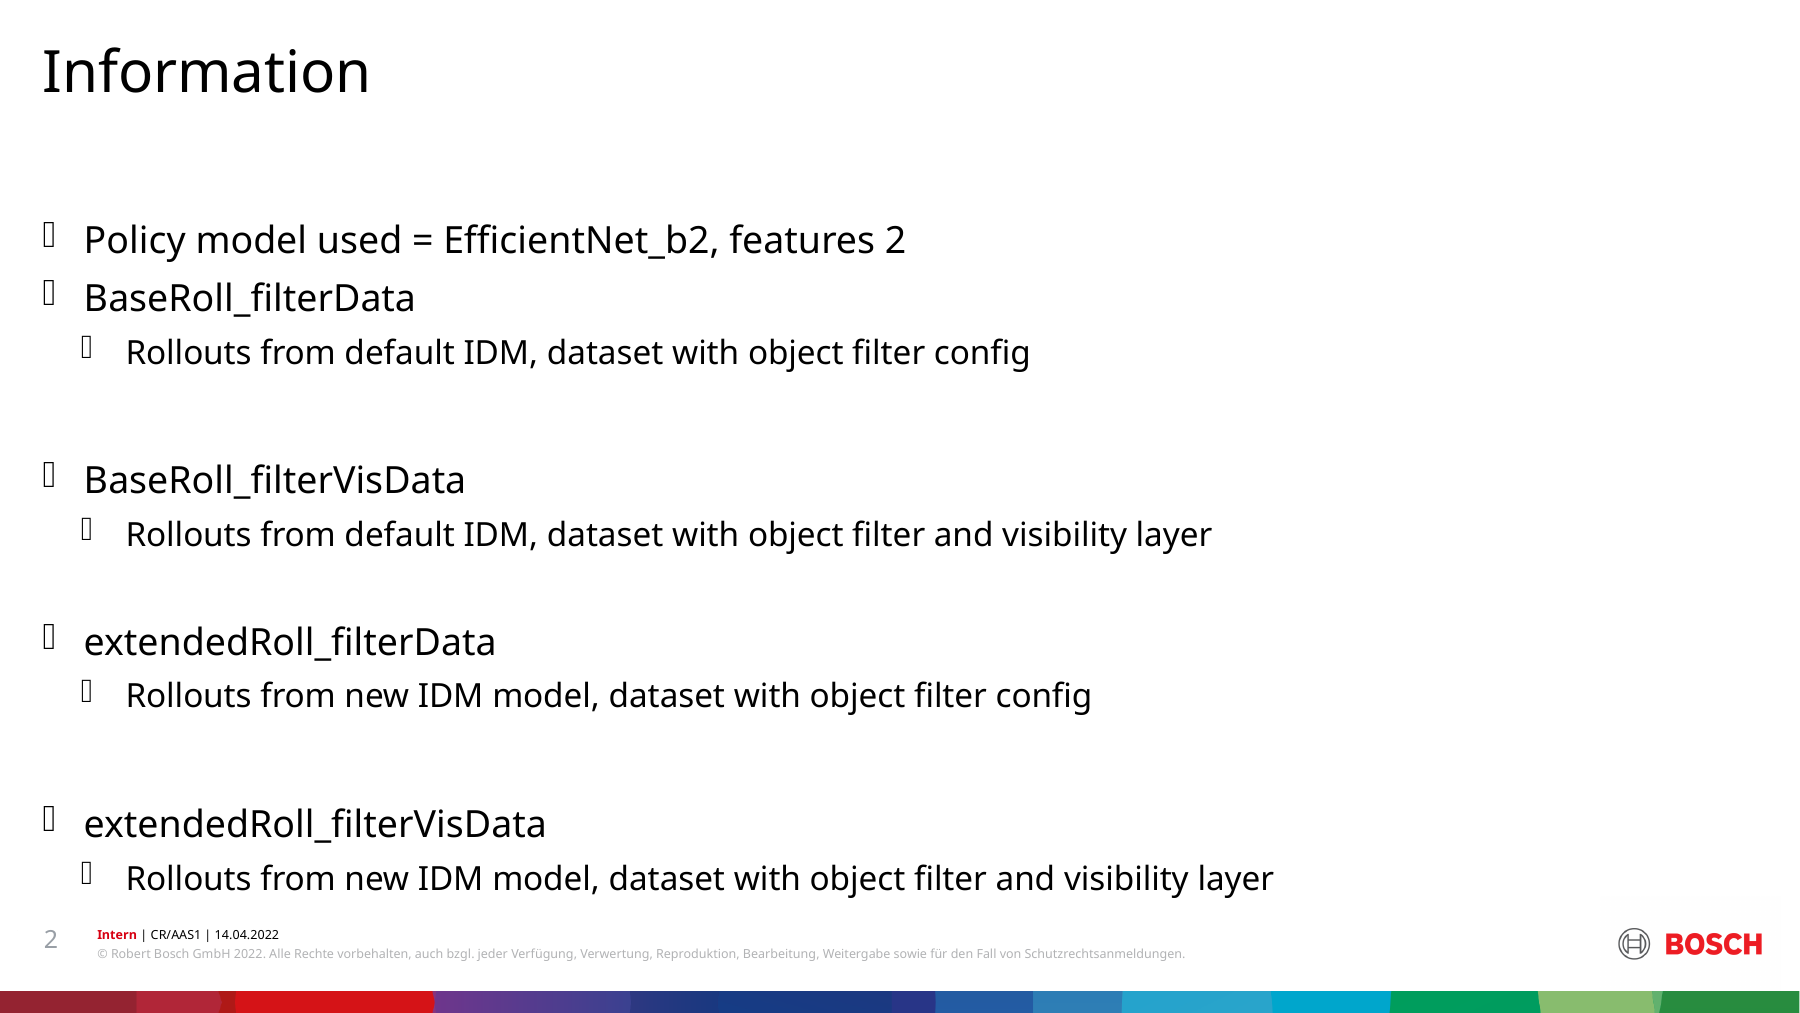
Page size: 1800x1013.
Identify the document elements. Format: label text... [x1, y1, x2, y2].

list Information [42, 42, 1757, 107]
picture [1390, 896, 1800, 1013]
list Policy model used = EfficientNet_b2, features 2 BaseRoll_filterData Rollouts from default IDM, dataset with object filter config BaseRoll_filterVisData Rollouts from default IDM, dataset with object filter and visibility layer extendedRoll_filterData Rollouts from new IDM model, dataset with object filter config extendedRoll_filterVisData Rollouts from new IDM model, dataset with object filter and visibility layer [42, 212, 1757, 897]
picture [0, 905, 1272, 1013]
slide_number 2 [43, 923, 92, 991]
